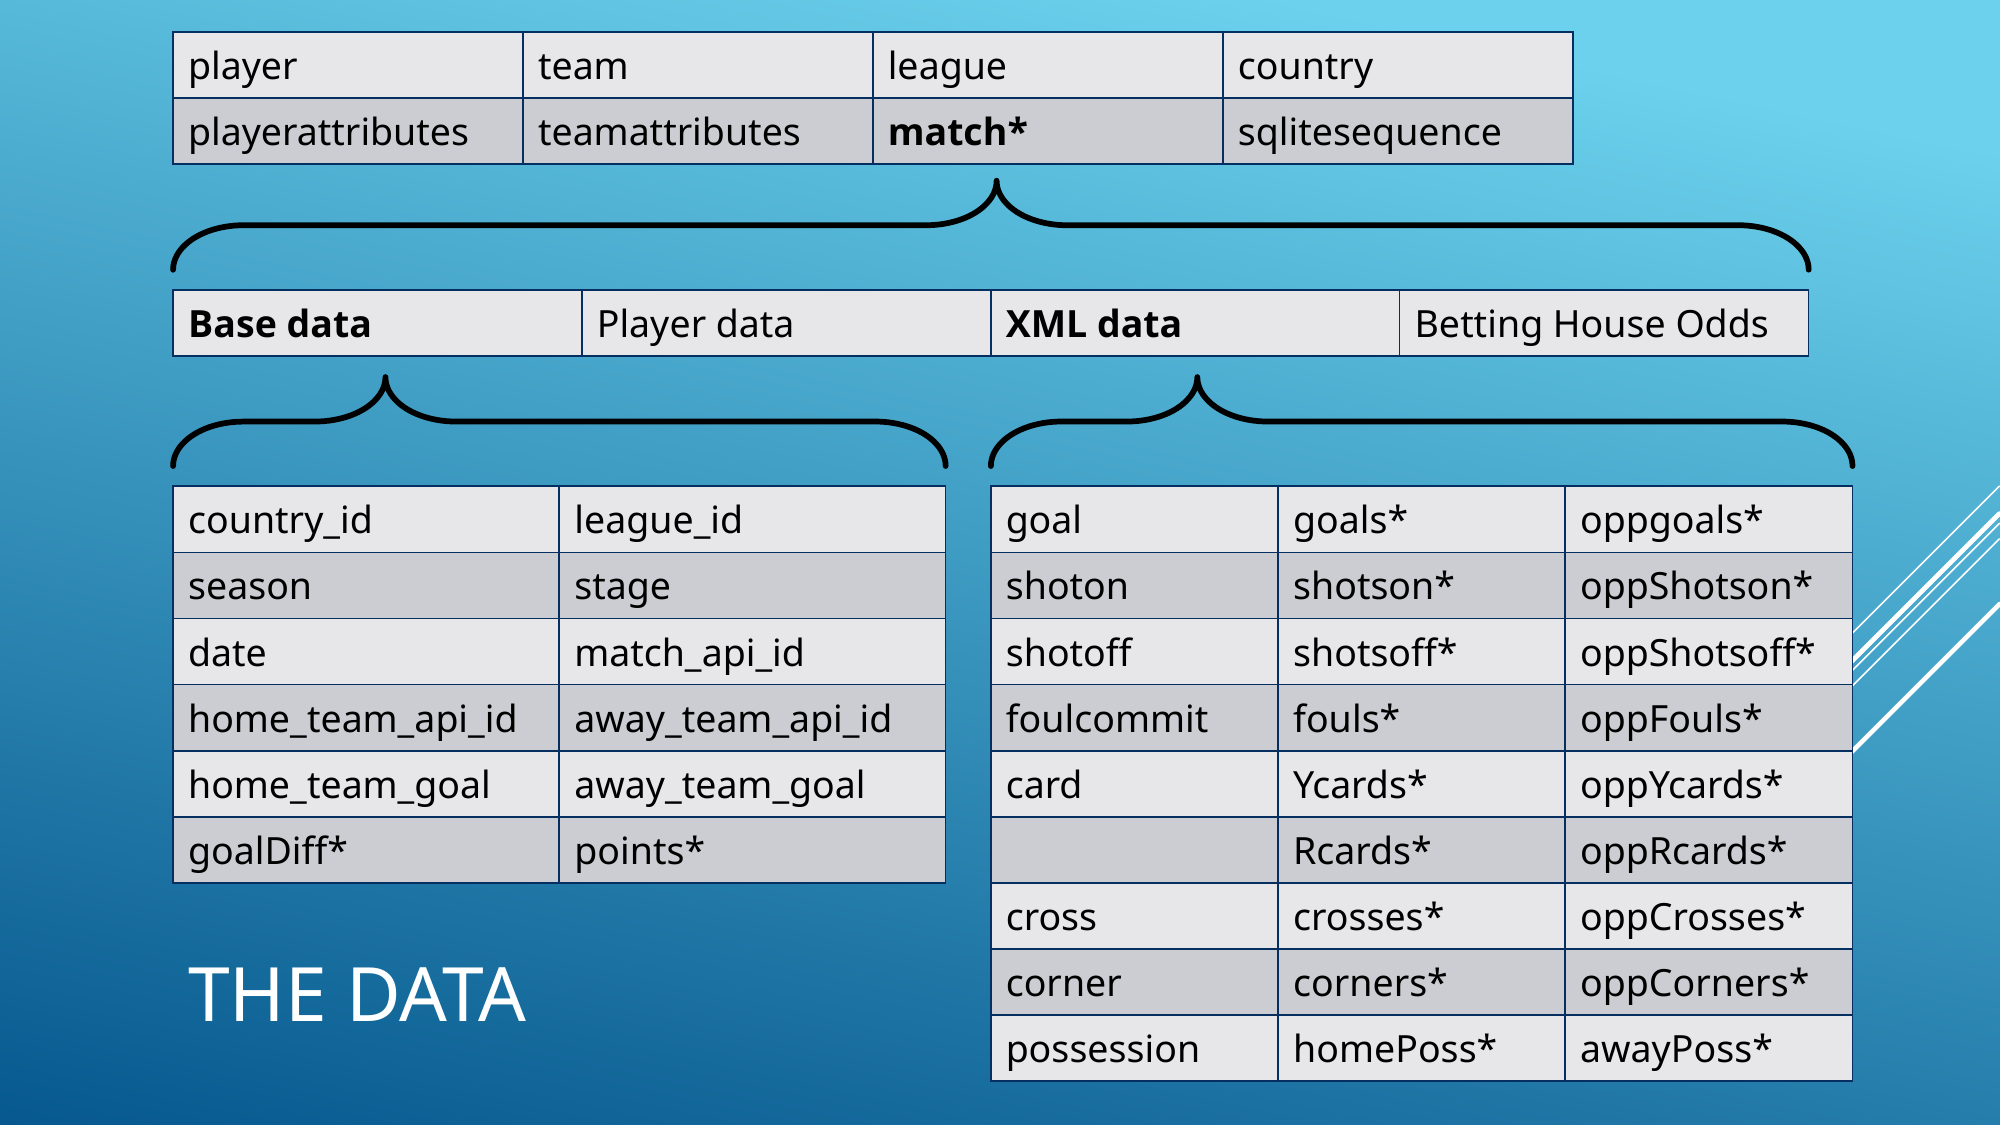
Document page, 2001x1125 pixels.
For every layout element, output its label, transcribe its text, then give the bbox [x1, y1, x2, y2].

table_cell oppShotsoff* [1566, 619, 1852, 684]
table_cell corner [992, 950, 1277, 1014]
table_header oppgoals* [1566, 487, 1852, 552]
text_box [989, 375, 1854, 468]
table_cell Rcards* [1279, 818, 1564, 882]
table_header XML data [992, 291, 1399, 355]
table_cell [992, 818, 1277, 882]
table_cell fouls* [1279, 685, 1564, 750]
table_cell shoton [992, 553, 1277, 618]
table_header country [1224, 33, 1572, 97]
table_header player [174, 33, 522, 97]
text_box [171, 179, 1810, 272]
table_cell shotoff [992, 619, 1277, 684]
table_header goal [992, 487, 1277, 552]
table_cell foulcommit [992, 685, 1277, 750]
table_header Base data [174, 291, 581, 355]
table_cell cross [992, 884, 1277, 948]
table_cell season [174, 553, 558, 618]
table_cell away_team_goal [560, 752, 945, 816]
text_box [171, 375, 947, 468]
table_cell oppYcards* [1566, 752, 1852, 816]
table_cell crosses* [1279, 884, 1564, 948]
table_cell corners* [1279, 950, 1564, 1014]
table_cell points* [560, 818, 945, 882]
table_cell shotsoff* [1279, 619, 1564, 684]
table_cell home_team_goal [174, 752, 558, 816]
table_cell oppCrosses* [1566, 884, 1852, 948]
table_cell oppCorners* [1566, 950, 1852, 1014]
table_header Player data [583, 291, 990, 355]
table_cell teamattributes [524, 99, 872, 163]
table_cell oppShotson* [1566, 553, 1852, 618]
table_cell home_team_api_id [174, 685, 558, 750]
table_cell playerattributes [174, 99, 522, 163]
table_cell card [992, 752, 1277, 816]
table_cell possession [992, 1016, 1277, 1080]
table_header team [524, 33, 872, 97]
table_cell shotson* [1279, 553, 1564, 618]
table_cell oppRcards* [1566, 818, 1852, 882]
table_cell date [174, 619, 558, 684]
table_cell awayPoss* [1566, 1016, 1852, 1080]
table_cell sqlitesequence [1224, 99, 1572, 163]
title The data [173, 867, 1574, 1115]
table_cell match_api_id [560, 619, 945, 684]
table_cell away_team_api_id [560, 685, 945, 750]
table_cell oppFouls* [1566, 685, 1852, 750]
table_cell homePoss* [1279, 1016, 1564, 1080]
table_header Betting House Odds [1400, 291, 1808, 355]
table_header league [874, 33, 1222, 97]
table_cell Ycards* [1279, 752, 1564, 816]
table_cell goalDiff* [174, 818, 558, 882]
table_cell match* [874, 99, 1222, 163]
table_header goals* [1279, 487, 1564, 552]
table_header country_id [174, 487, 558, 552]
table_header league_id [560, 487, 945, 552]
table_cell stage [560, 553, 945, 618]
